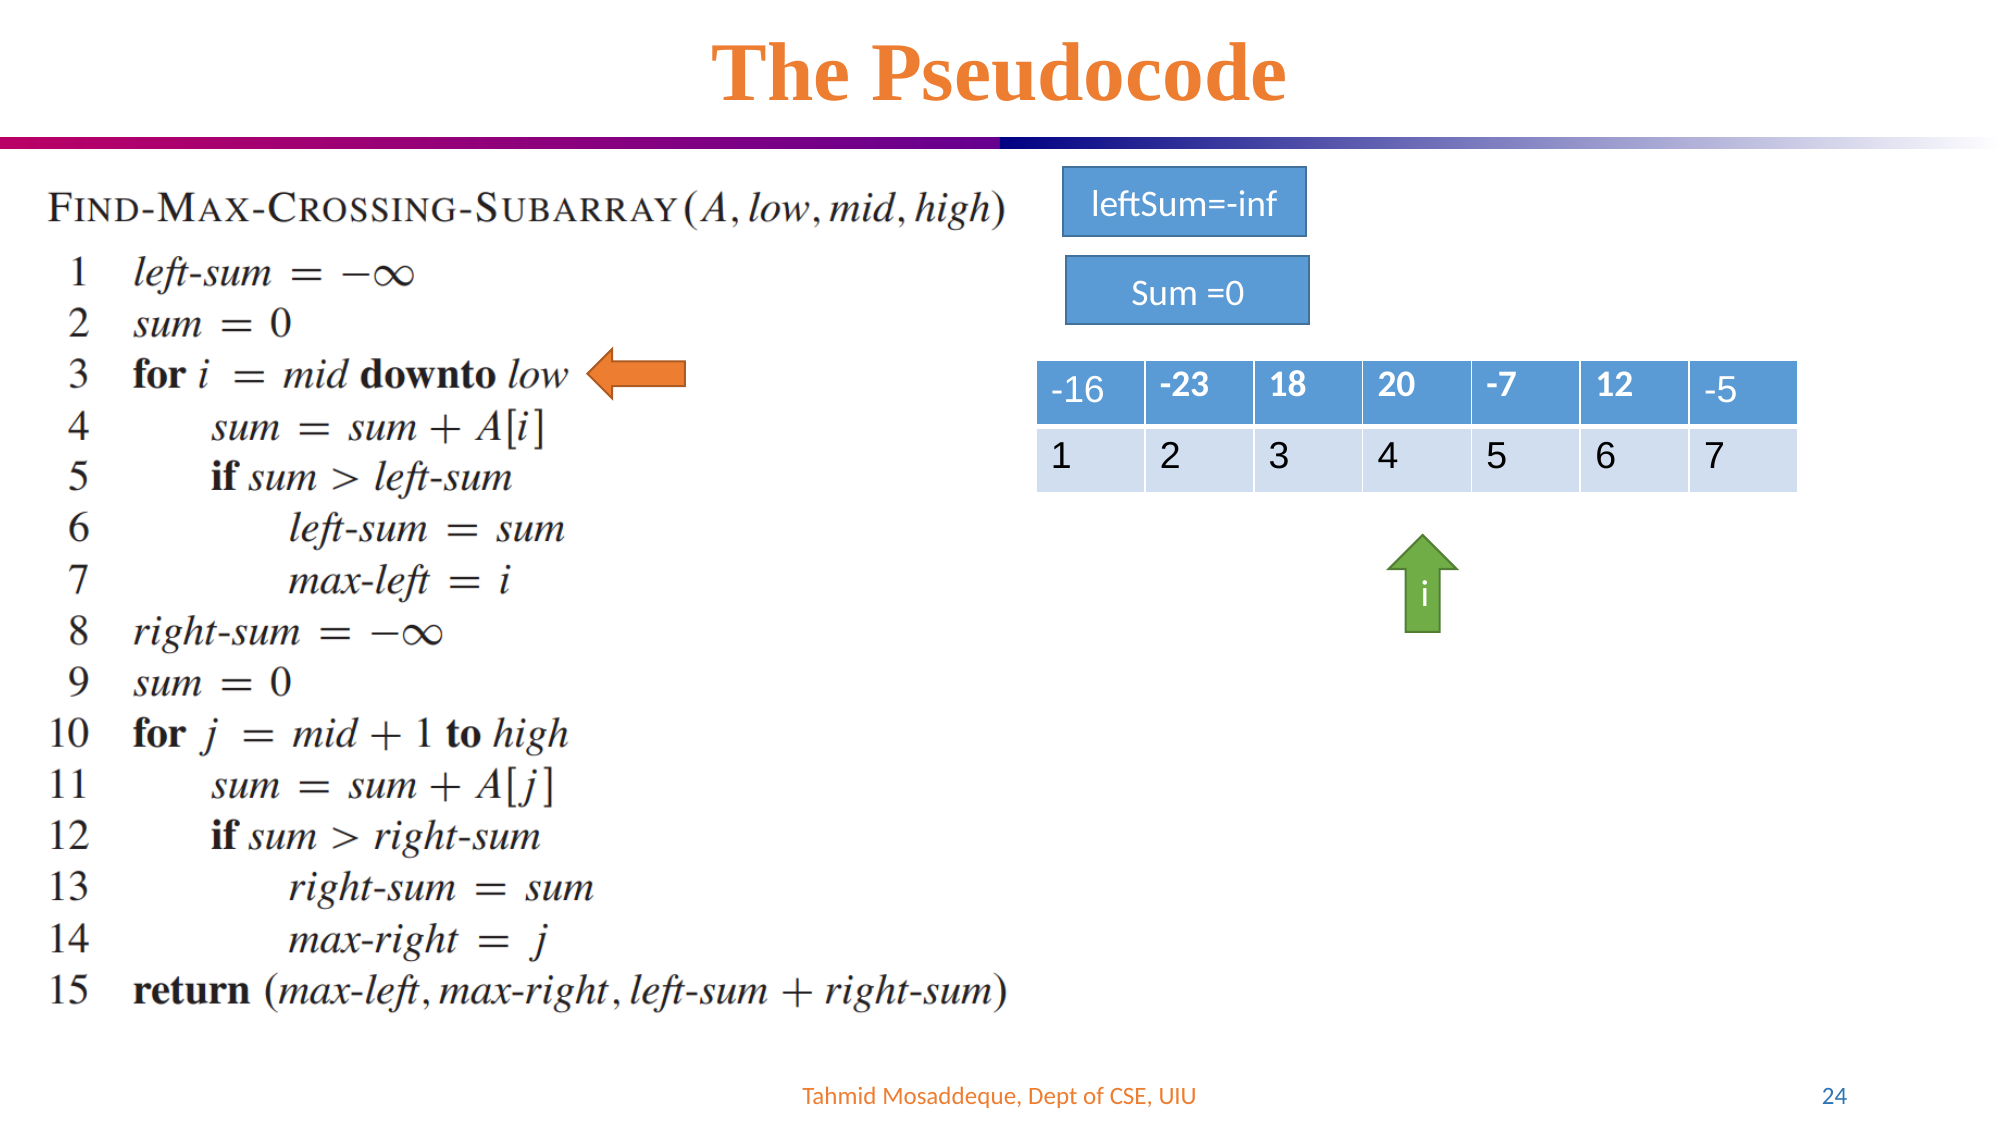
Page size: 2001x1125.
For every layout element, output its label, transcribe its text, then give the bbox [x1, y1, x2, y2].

footer Tahmid Mosaddeque, Dept of CSE, UIU [662, 1065, 1338, 1125]
text_box Sum =0 [1066, 255, 1310, 325]
table_cell 6 [1581, 429, 1688, 492]
text_box i [1388, 534, 1457, 632]
table_header 18 [1255, 361, 1362, 424]
slide_number 24 [1412, 1065, 1863, 1125]
table_cell 4 [1363, 429, 1471, 492]
text_box leftSum=-inf [1062, 167, 1306, 236]
table_cell 3 [1255, 429, 1362, 492]
table_header 12 [1581, 361, 1688, 424]
table_cell 2 [1146, 429, 1253, 492]
table_header 20 [1363, 361, 1471, 424]
table_header -5 [1690, 361, 1797, 424]
table_header -7 [1472, 361, 1579, 424]
table_header -23 [1146, 361, 1253, 424]
table_cell 7 [1690, 429, 1797, 492]
table_header -16 [1040, 361, 1144, 424]
table_cell 5 [1472, 429, 1579, 492]
table_cell 1 [1040, 429, 1144, 492]
picture [41, 181, 1036, 1034]
title The Pseudocode [137, 24, 1863, 124]
